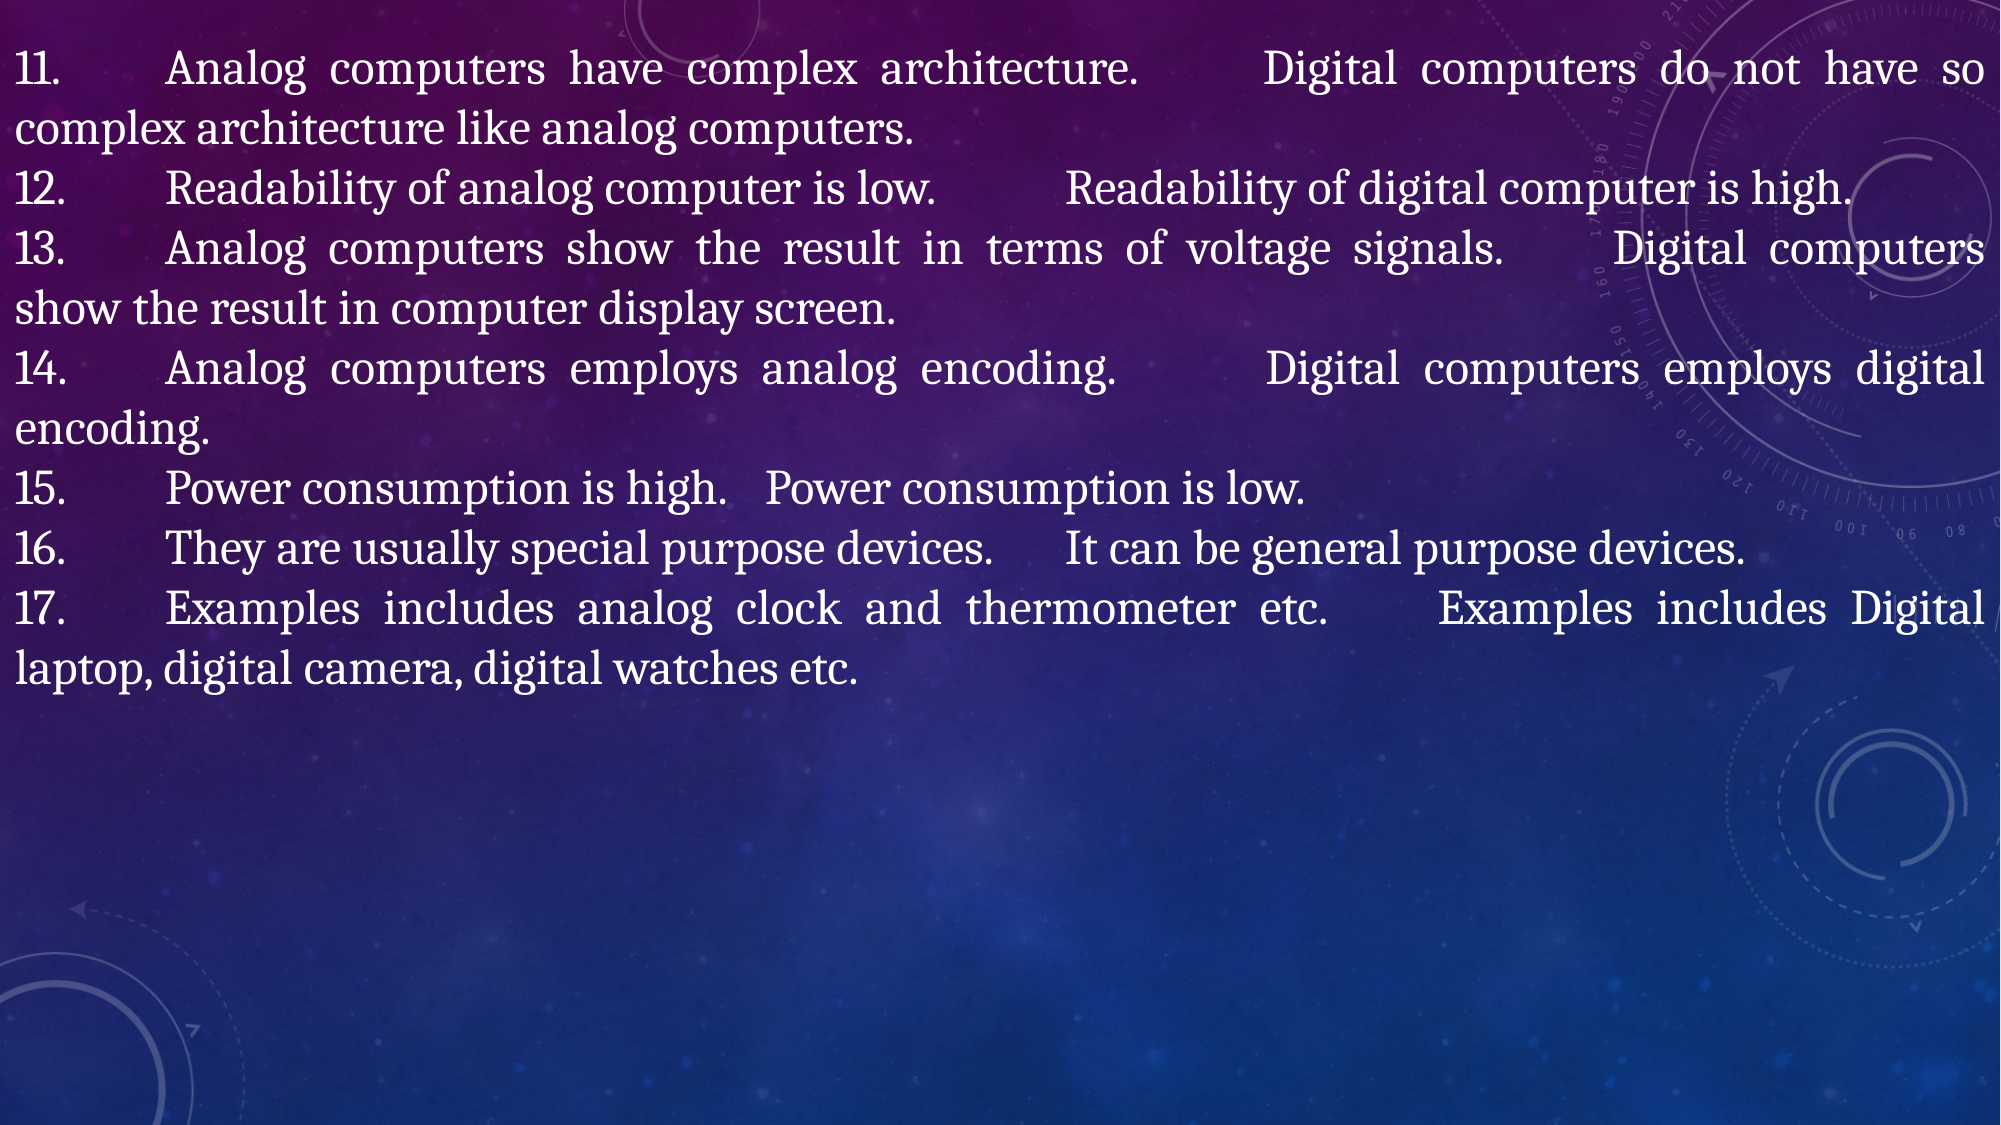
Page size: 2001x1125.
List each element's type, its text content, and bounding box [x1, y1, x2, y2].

picture [0, 0, 2001, 1125]
text_box 11. Analog computers have complex architecture. Digital computers do not have so complex architecture like analog computers. 12. Readability of analog computer is low. Readability of digital computer is high. 13. Analog computers show the result in terms of voltage signals. Digital computers show the result in computer display screen. 14. Analog computers employs analog encoding. Digital computers employs digital encoding. 15. Power consumption is high. Power consumption is low. 16. They are usually special purpose devices. It can be general purpose devices. 17. Examples includes analog clock and thermometer etc. Examples includes Digital laptop, digital camera, digital watches etc. [0, 27, 2000, 703]
